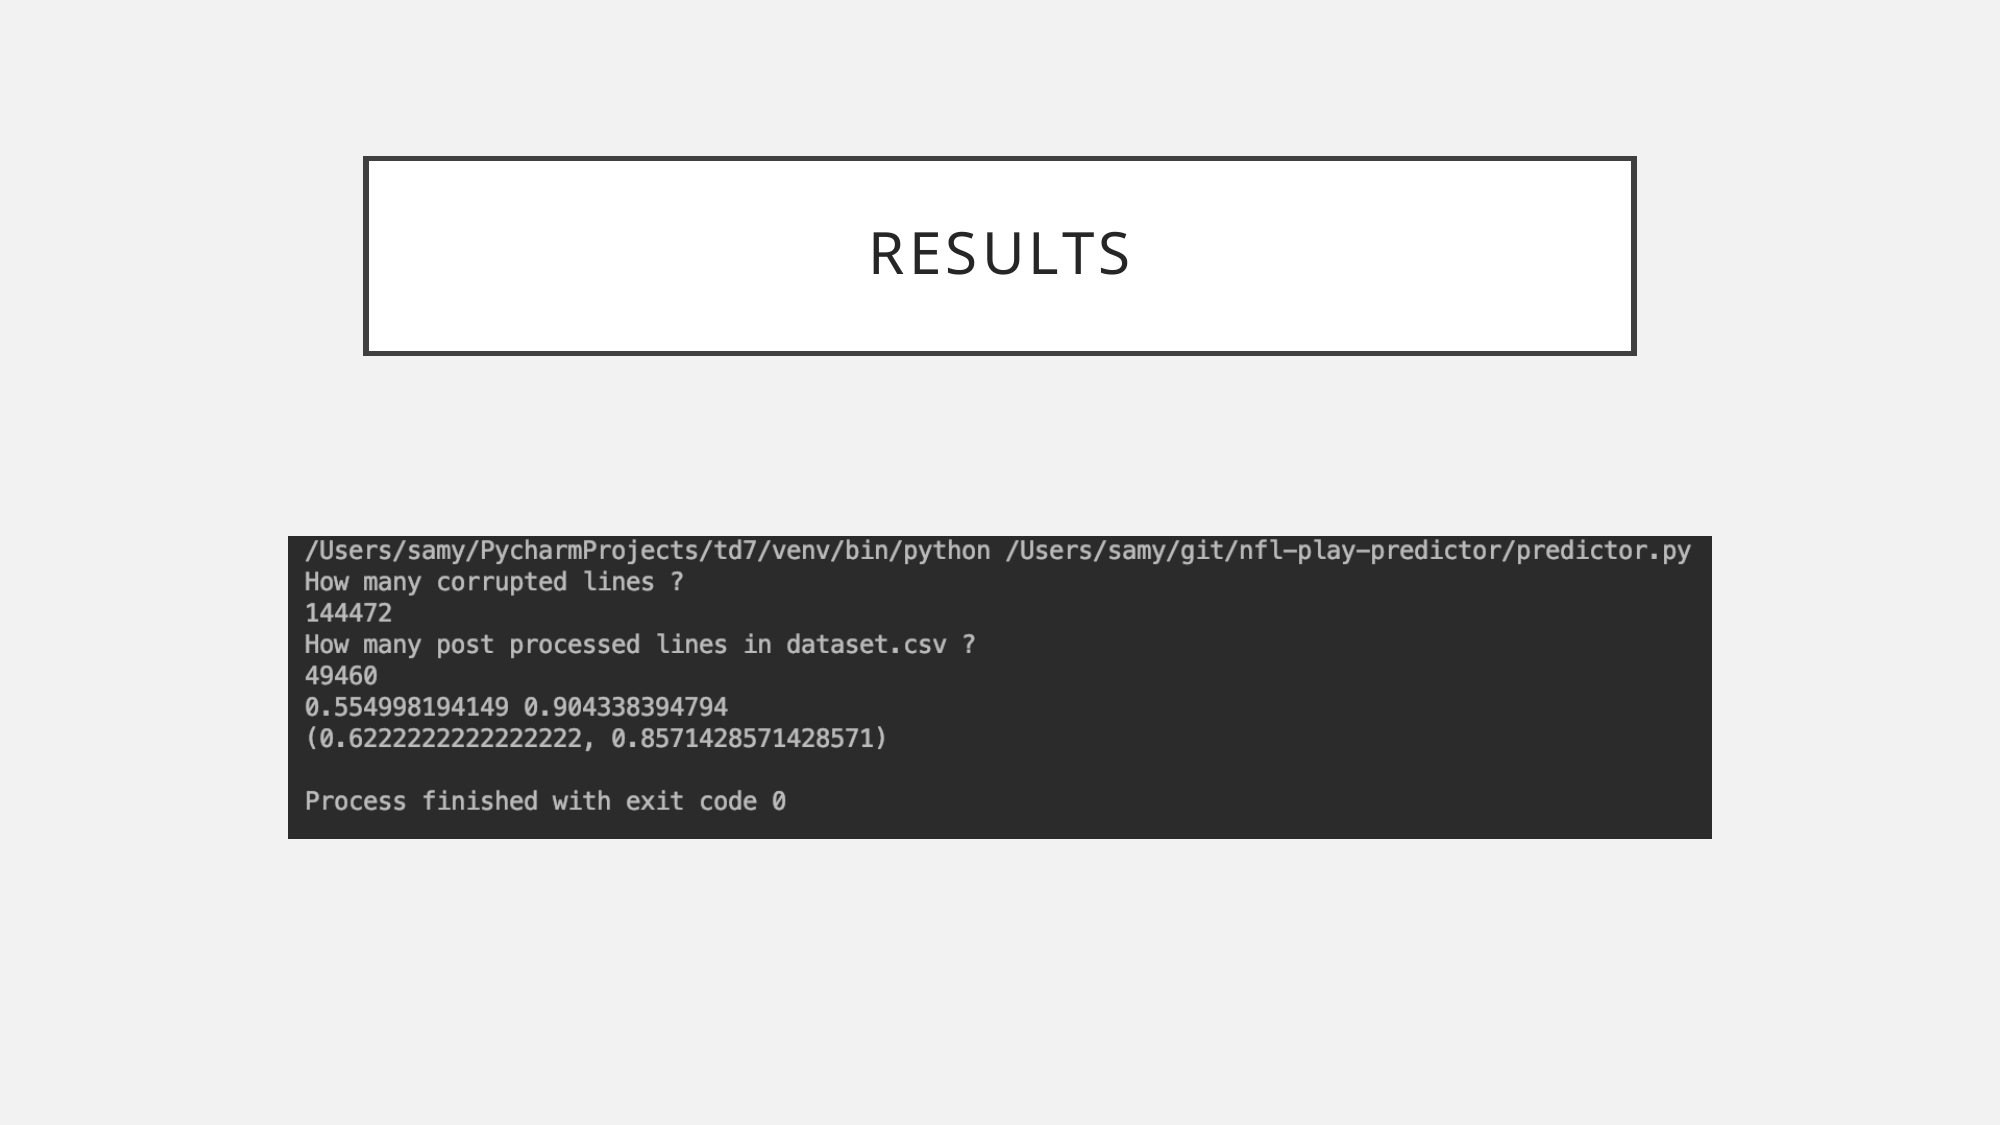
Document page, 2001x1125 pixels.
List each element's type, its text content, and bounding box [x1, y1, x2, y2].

picture [288, 536, 1712, 839]
title results [363, 156, 1637, 356]
